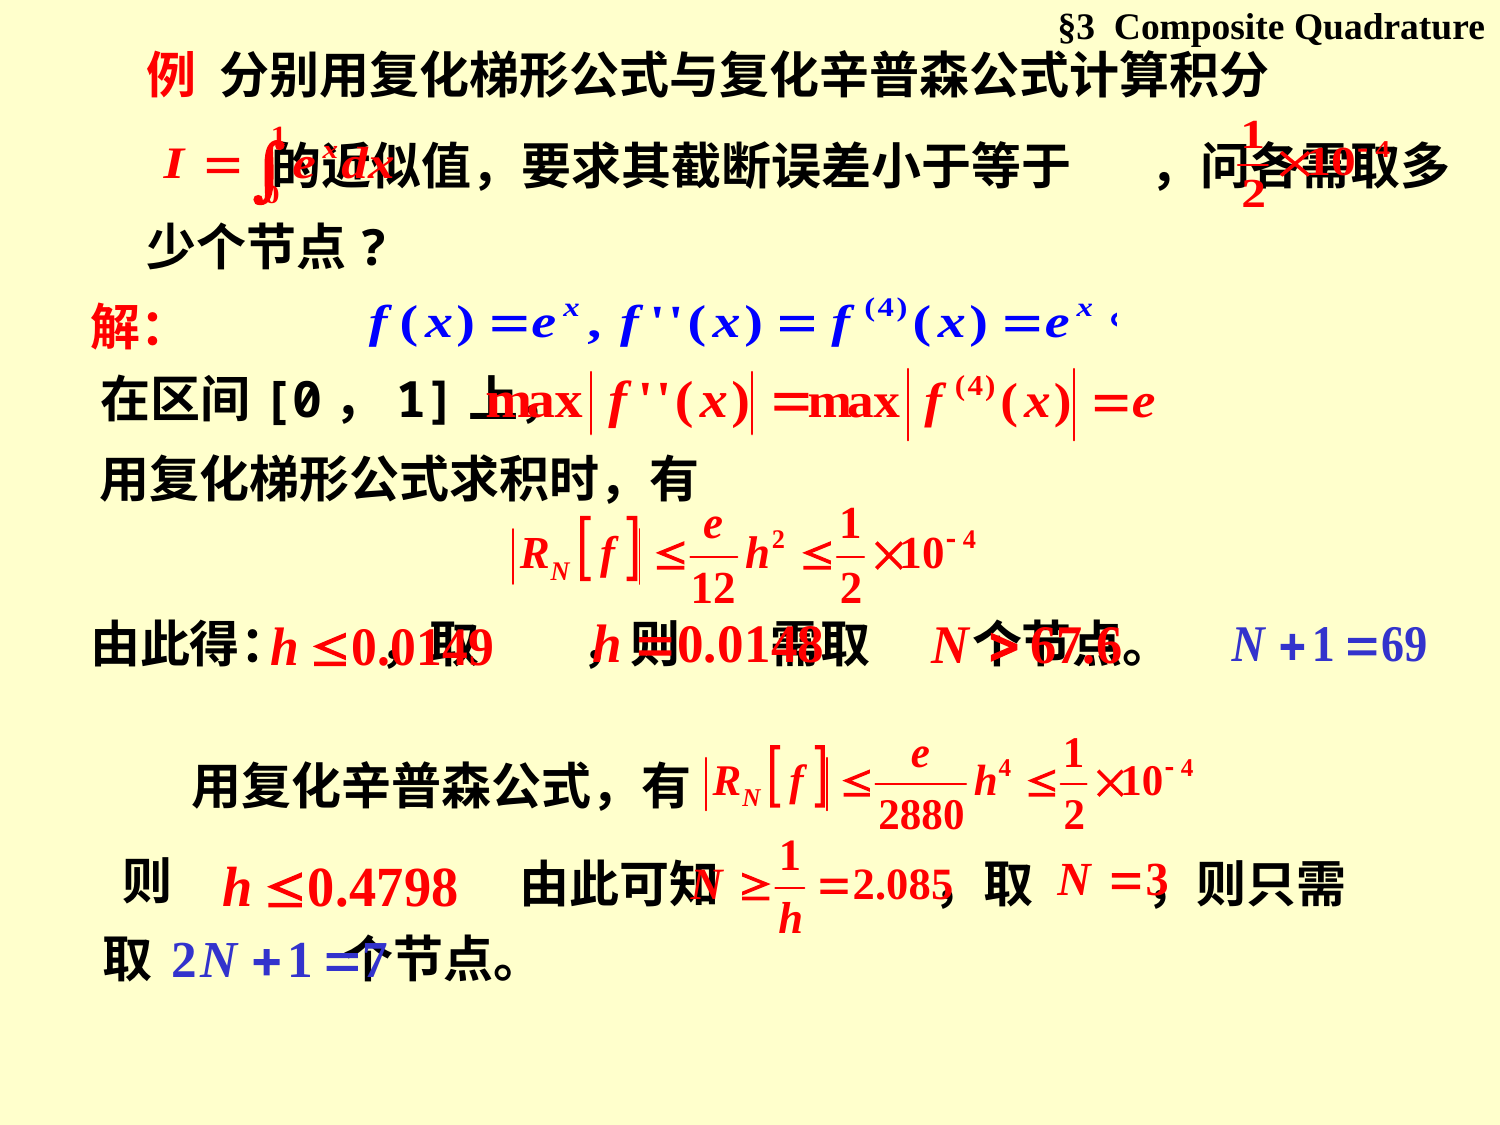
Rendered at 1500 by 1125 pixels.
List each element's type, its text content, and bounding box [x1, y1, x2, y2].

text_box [142, 722, 1200, 824]
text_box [10, 360, 1163, 449]
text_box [504, 492, 982, 587]
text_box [100, 15, 1471, 303]
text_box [0, 287, 1117, 363]
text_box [0, 587, 1434, 759]
text_box §3 Composite Quadrature [937, 0, 1500, 50]
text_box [87, 824, 1400, 996]
text_box 用复化梯形公式求积时，有 [9, 440, 715, 516]
